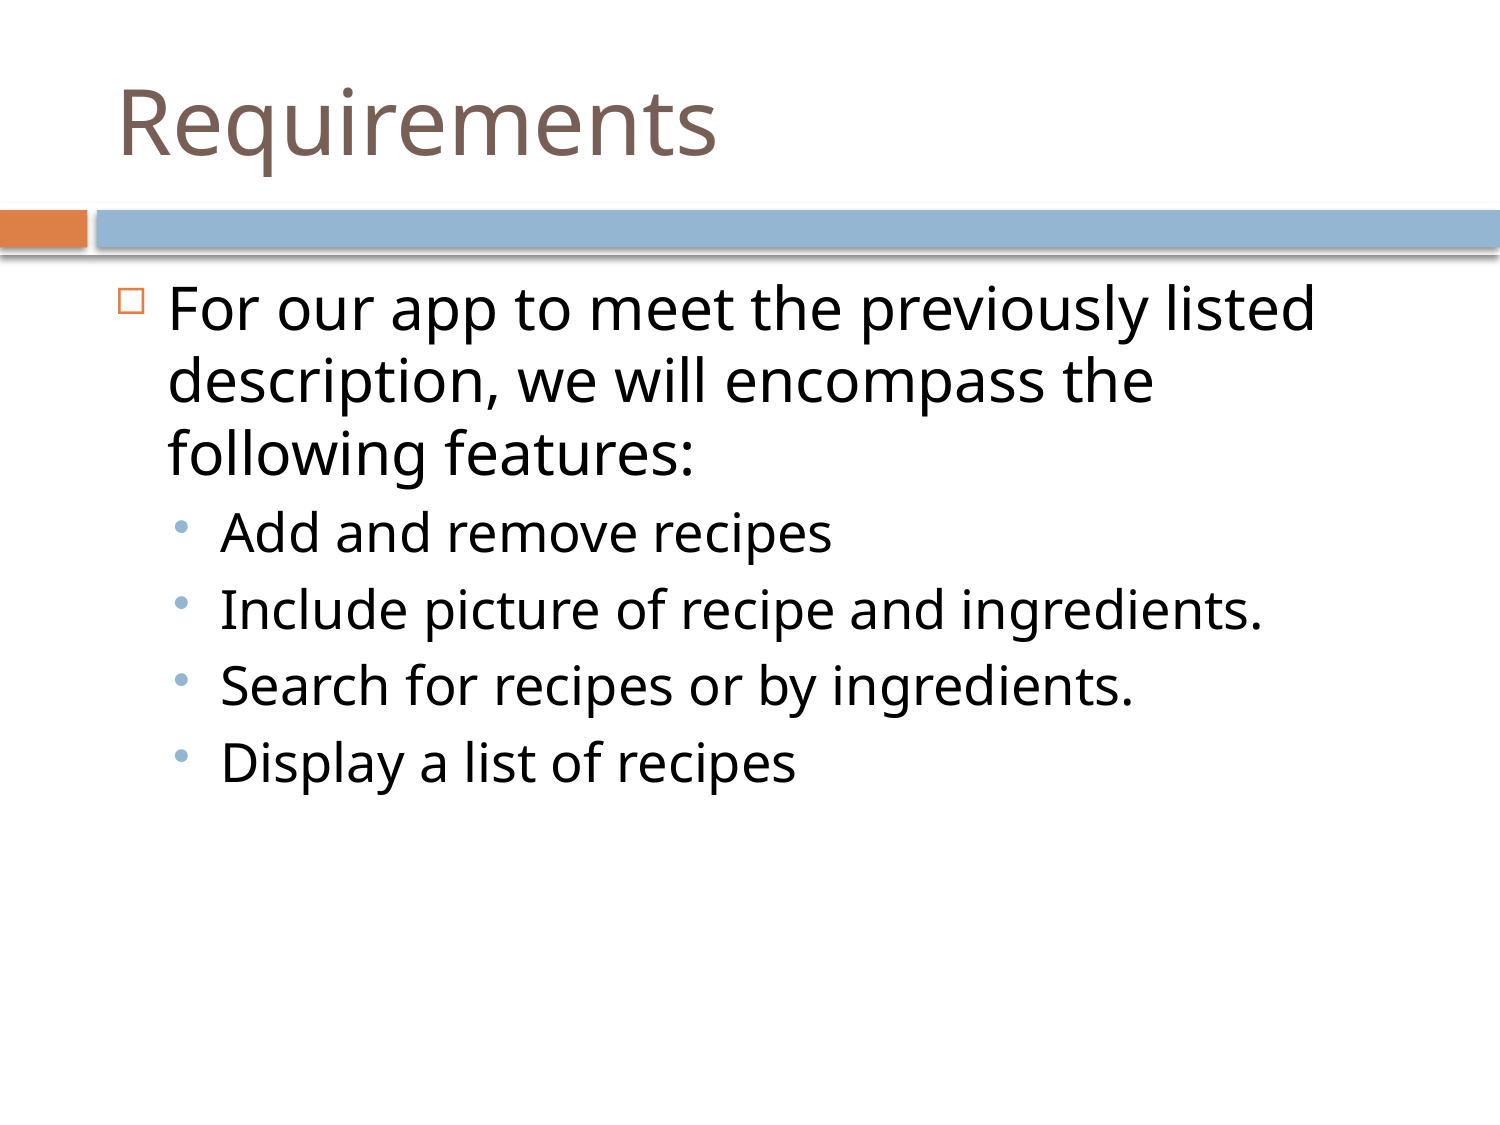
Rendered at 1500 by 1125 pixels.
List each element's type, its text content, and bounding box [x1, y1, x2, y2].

list For our app to meet the previously listed description, we will encompass the following features: Add and remove recipes Include picture of recipe and ingredients. Search for recipes or by ingredients. Display a list of recipes [100, 262, 1438, 1000]
title Requirements [100, 37, 1438, 200]
